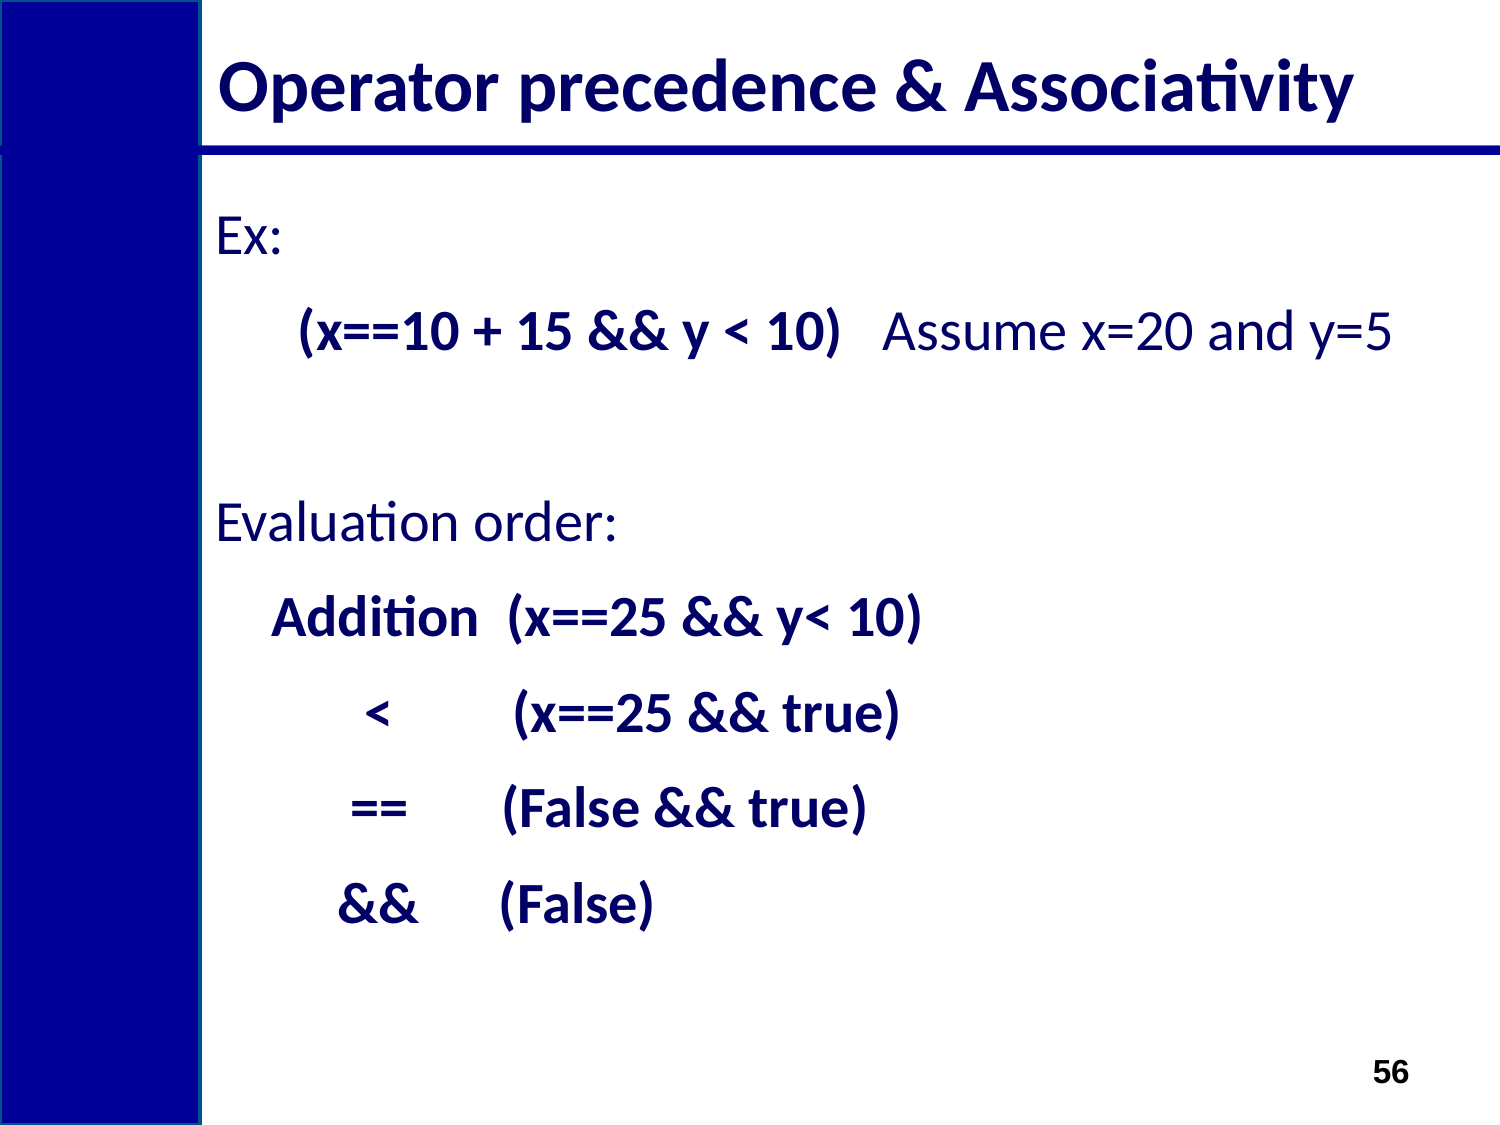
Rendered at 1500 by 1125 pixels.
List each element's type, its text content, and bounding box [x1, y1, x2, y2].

list Ex: (x==10 + 15 && y < 10) Assume x=20 and y=5 Evaluation order: Addition (x==25 && y< 10) < (x==25 && true) == (False && true) && (False) [200, 174, 1425, 1005]
slide_number 56 [1312, 1042, 1425, 1103]
title Operator precedence & Associativity [200, 24, 1375, 138]
